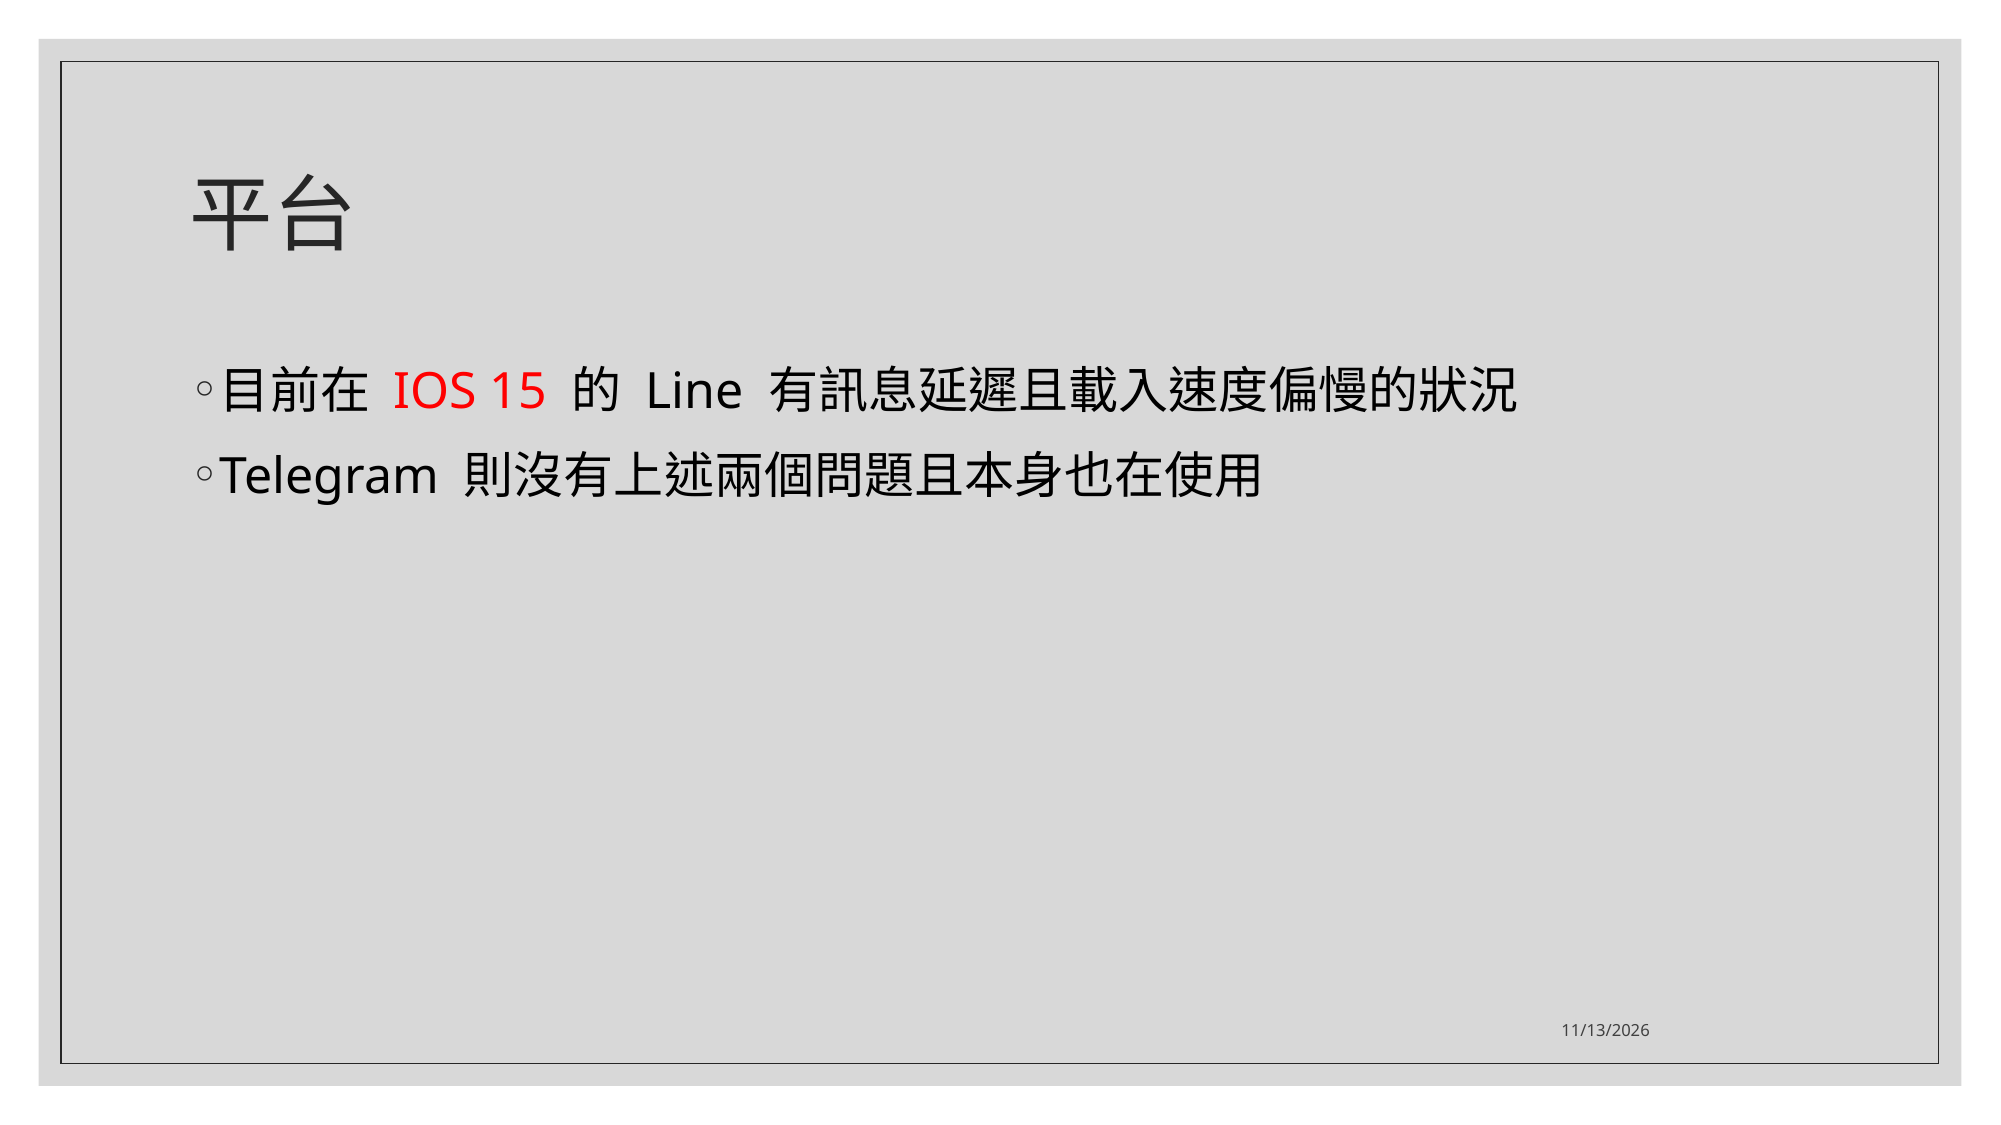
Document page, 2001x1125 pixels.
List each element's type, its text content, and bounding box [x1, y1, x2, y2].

title 平台 [174, 105, 1825, 331]
list 目前在 IOS 15 的 Line 有訊息延遲且載入速度偏慢的狀況 Telegram 則沒有上述兩個問題且本身也在使用 [174, 345, 1825, 977]
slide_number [1190, 990, 1665, 1050]
